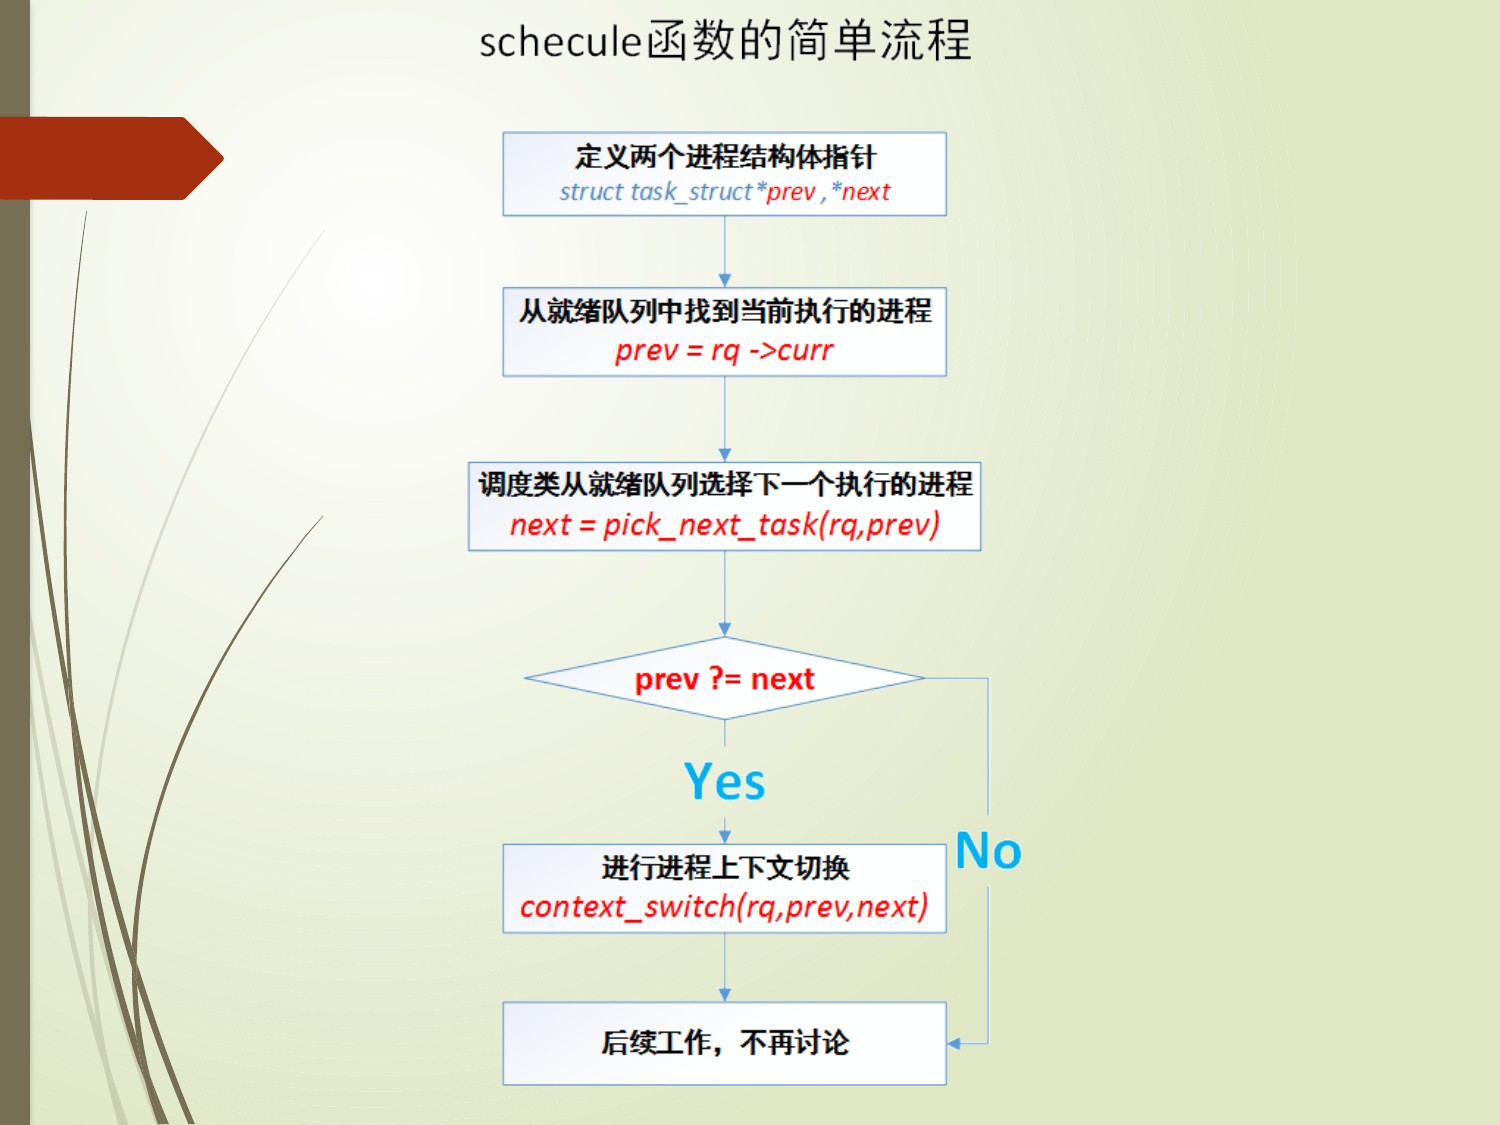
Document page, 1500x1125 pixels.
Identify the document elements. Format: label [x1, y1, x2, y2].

list [454, 0, 1055, 1089]
